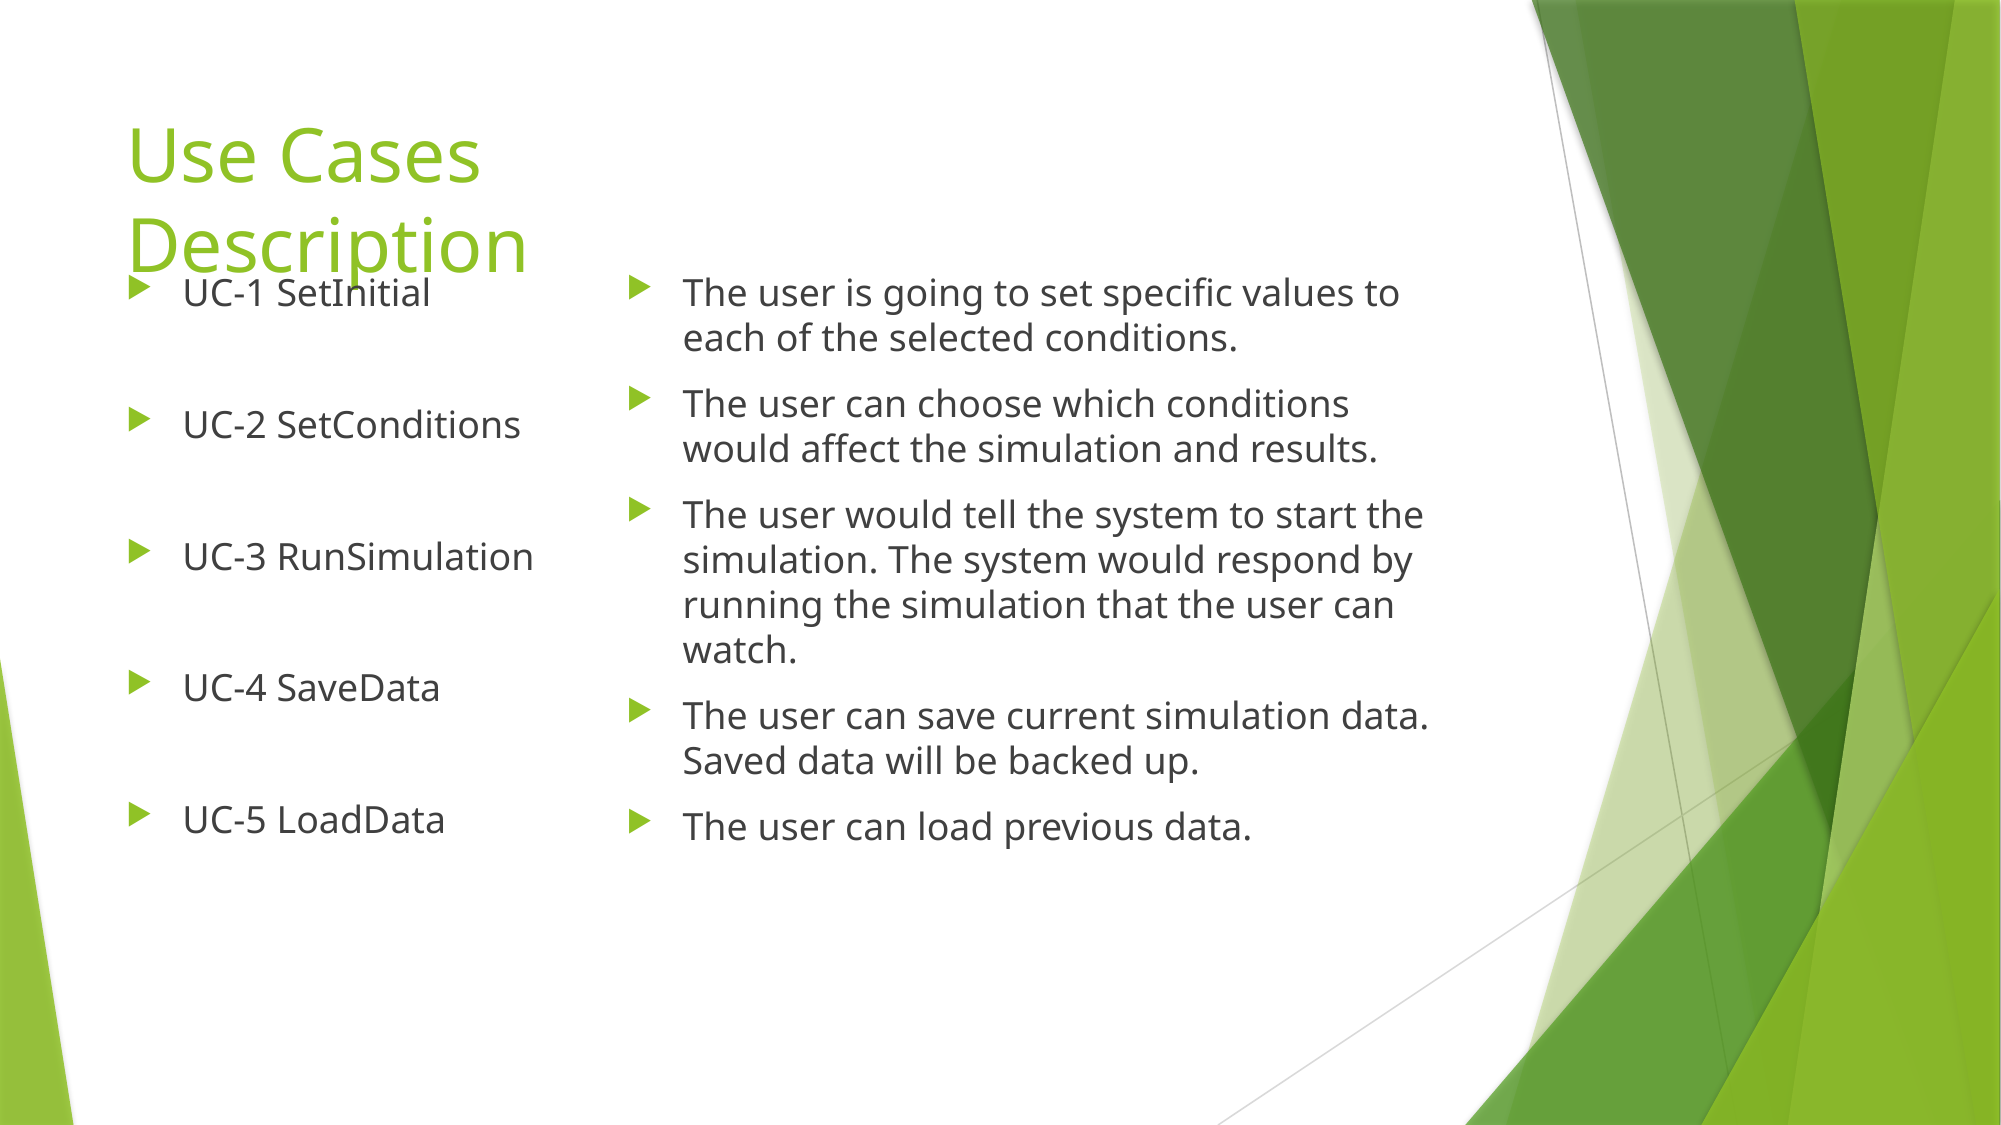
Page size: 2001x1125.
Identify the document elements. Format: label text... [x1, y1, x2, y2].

list UC-1 SetInitial UC-2 SetConditions UC-3 RunSimulation UC-4 SaveData UC-5 LoadData [111, 261, 611, 899]
list The user is going to set specific values to each of the selected conditions. The user can choose which conditions would affect the simulation and results. The user would tell the system to start the simulation. The system would respond by running the simulation that the user can watch. The user can save current simulation data. Saved data will be backed up. The user can load previous data. [611, 261, 1473, 1064]
title Use Cases Description [111, 99, 1522, 317]
